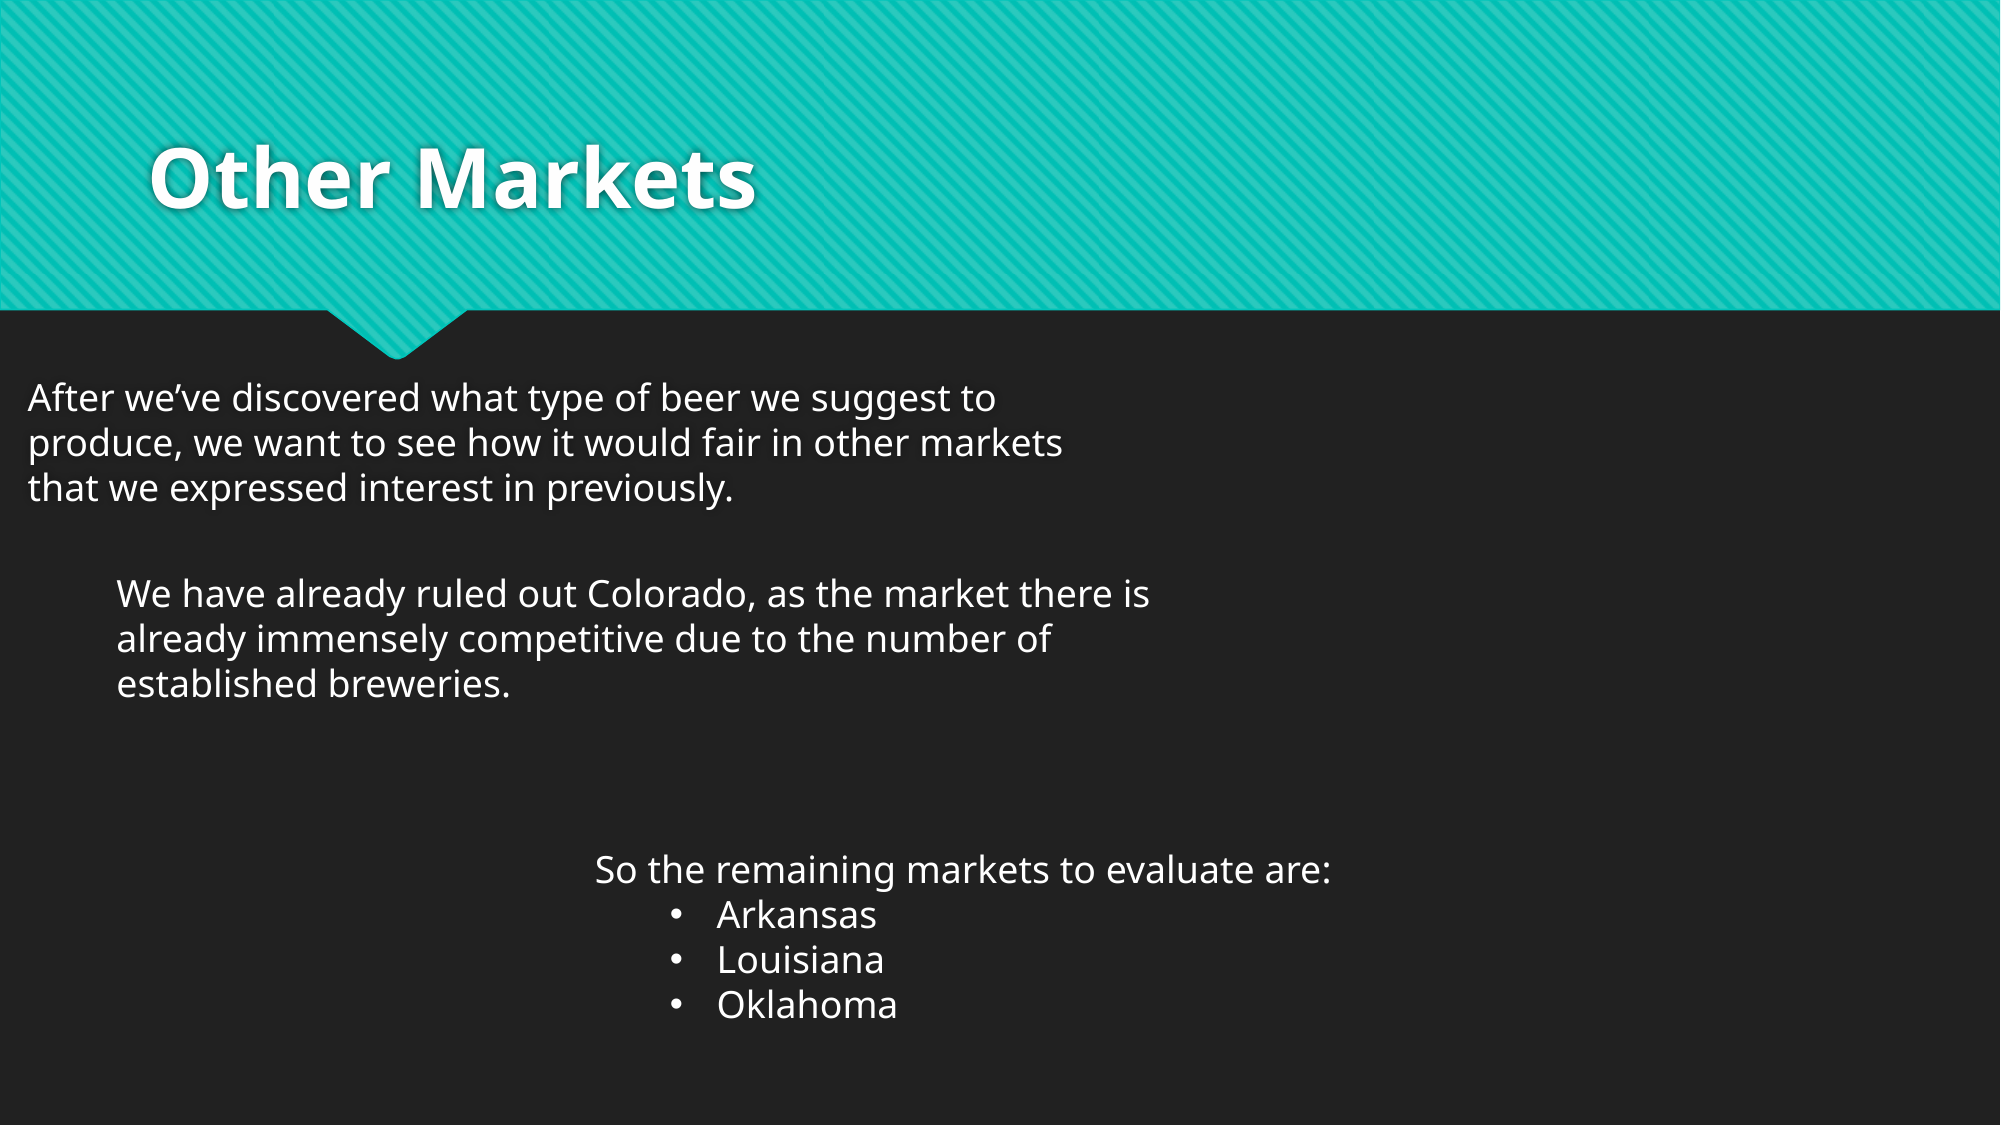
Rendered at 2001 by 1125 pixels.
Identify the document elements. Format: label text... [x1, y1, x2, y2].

title Other Markets [132, 73, 1868, 233]
text_box So the remaining markets to evaluate are: Arkansas Louisiana Oklahoma [579, 838, 1757, 1033]
list After we’ve discovered what type of beer we suggest to produce, we want to see how it would fair in other markets that we expressed interest in previously. [12, 229, 1080, 654]
text_box We have already ruled out Colorado, as the market there is already immensely competitive due to the number of established breweries. [101, 562, 1265, 713]
